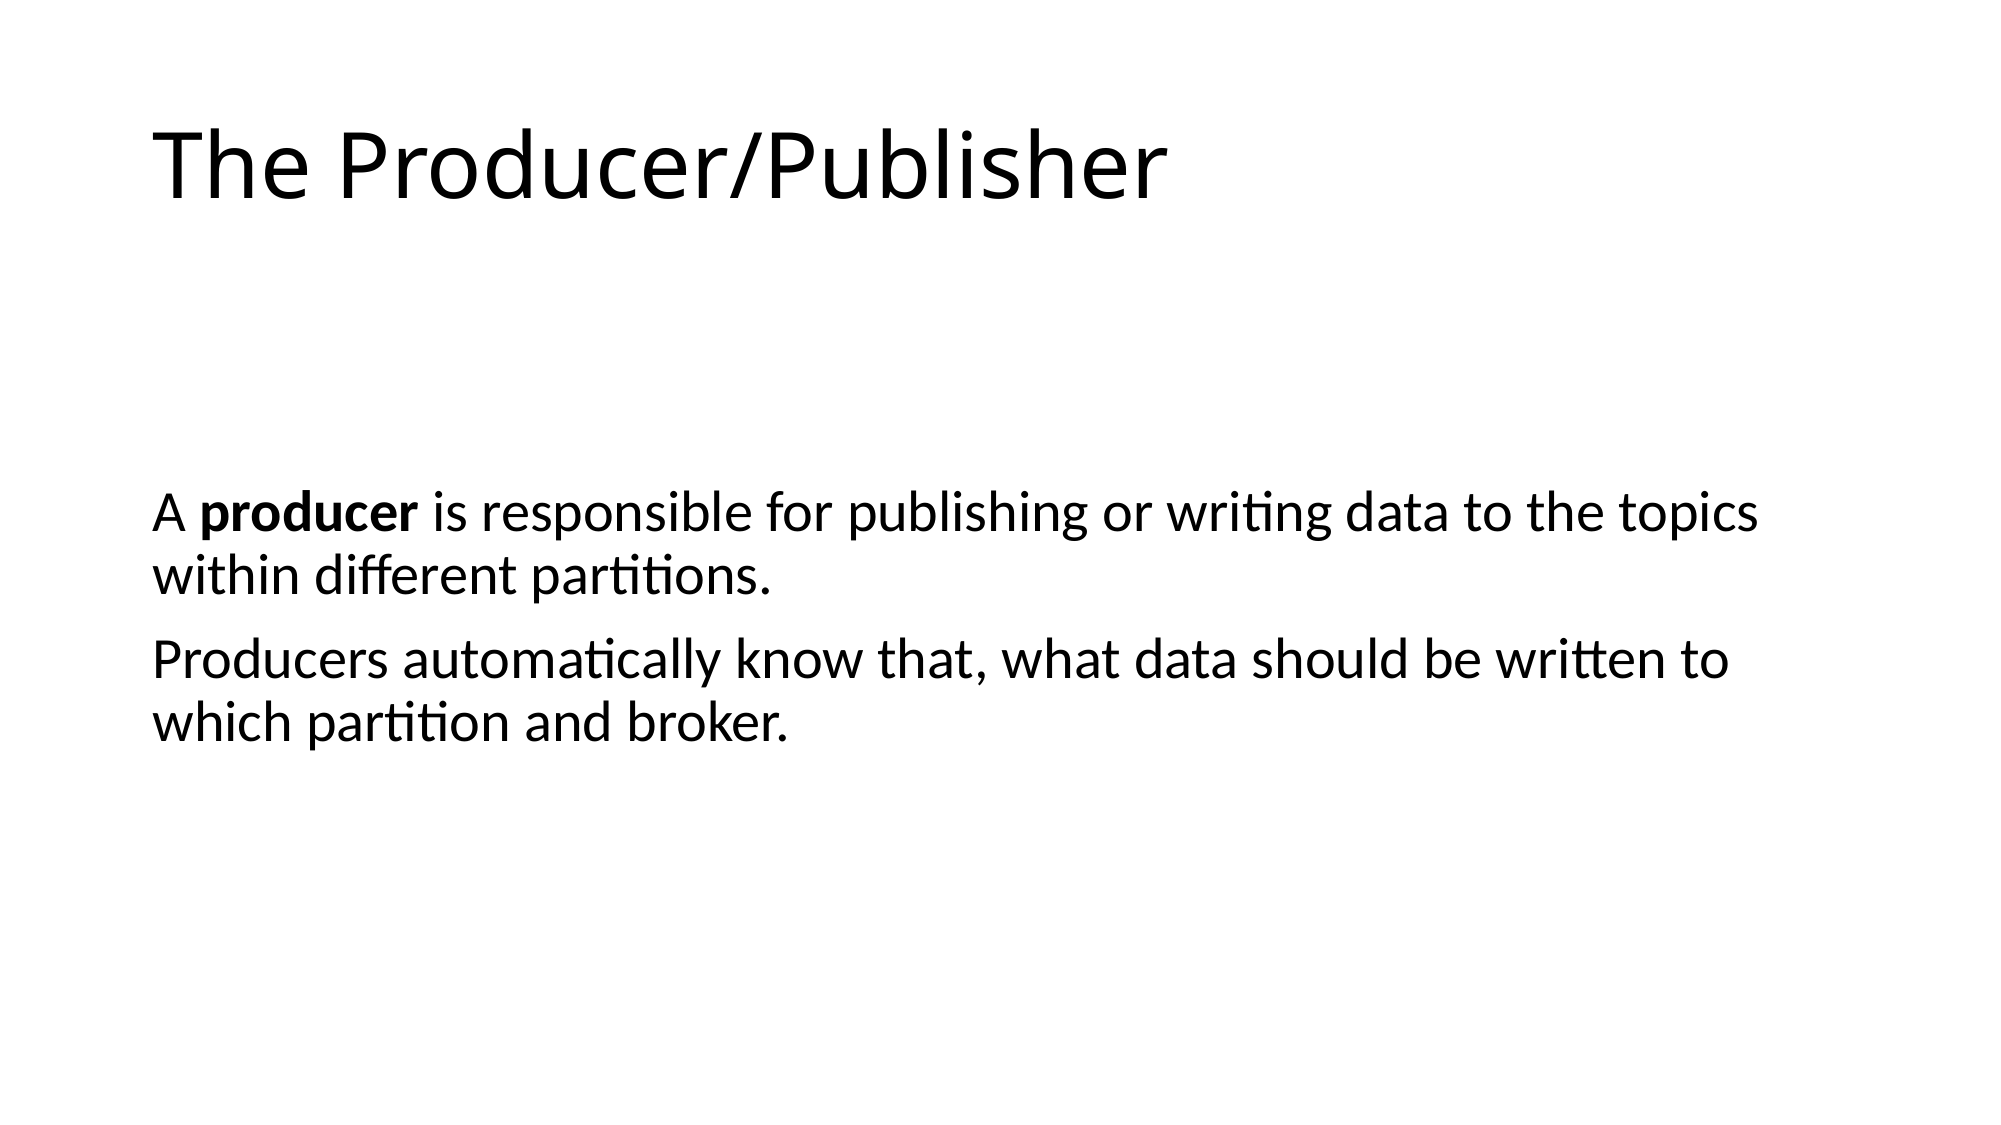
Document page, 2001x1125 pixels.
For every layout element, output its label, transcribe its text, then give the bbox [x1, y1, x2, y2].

list A producer is responsible for publishing or writing data to the topics within different partitions. Producers automatically know that, what data should be written to which partition and broker. [137, 299, 1863, 1014]
title The Producer/Publisher [137, 59, 1863, 278]
